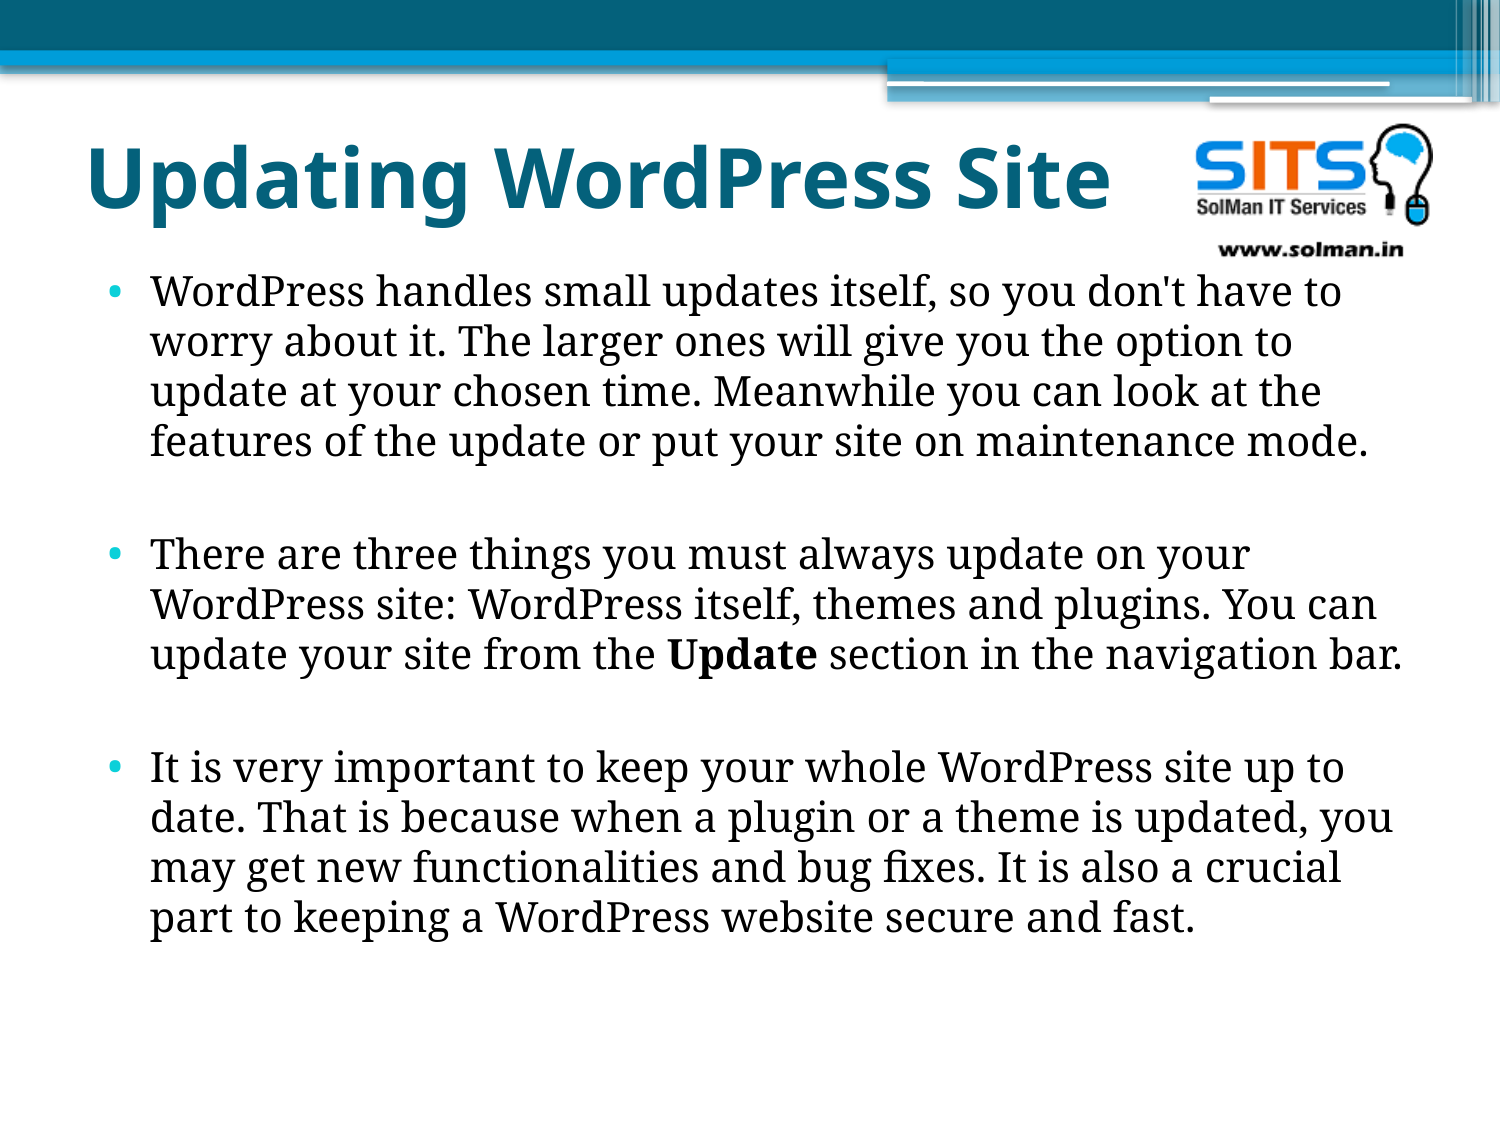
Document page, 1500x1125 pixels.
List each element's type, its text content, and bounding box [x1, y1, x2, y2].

title Updating WordPress Site [70, 117, 1181, 235]
list WordPress handles small updates itself, so you don't have to worry about it. The larger ones will give you the option to update at your chosen time. Meanwhile you can look at the features of the update or put your site on maintenance mode. There are three things you must always update on your WordPress site: WordPress itself, themes and plugins. You can update your site from the Update section in the navigation bar. It is very important to keep your whole WordPress site up to date. That is because when a plugin or a theme is updated, you may get new functionalities and bug fixes. It is also a crucial part to keeping a WordPress website secure and fast. [75, 257, 1425, 1079]
picture [1186, 113, 1433, 266]
